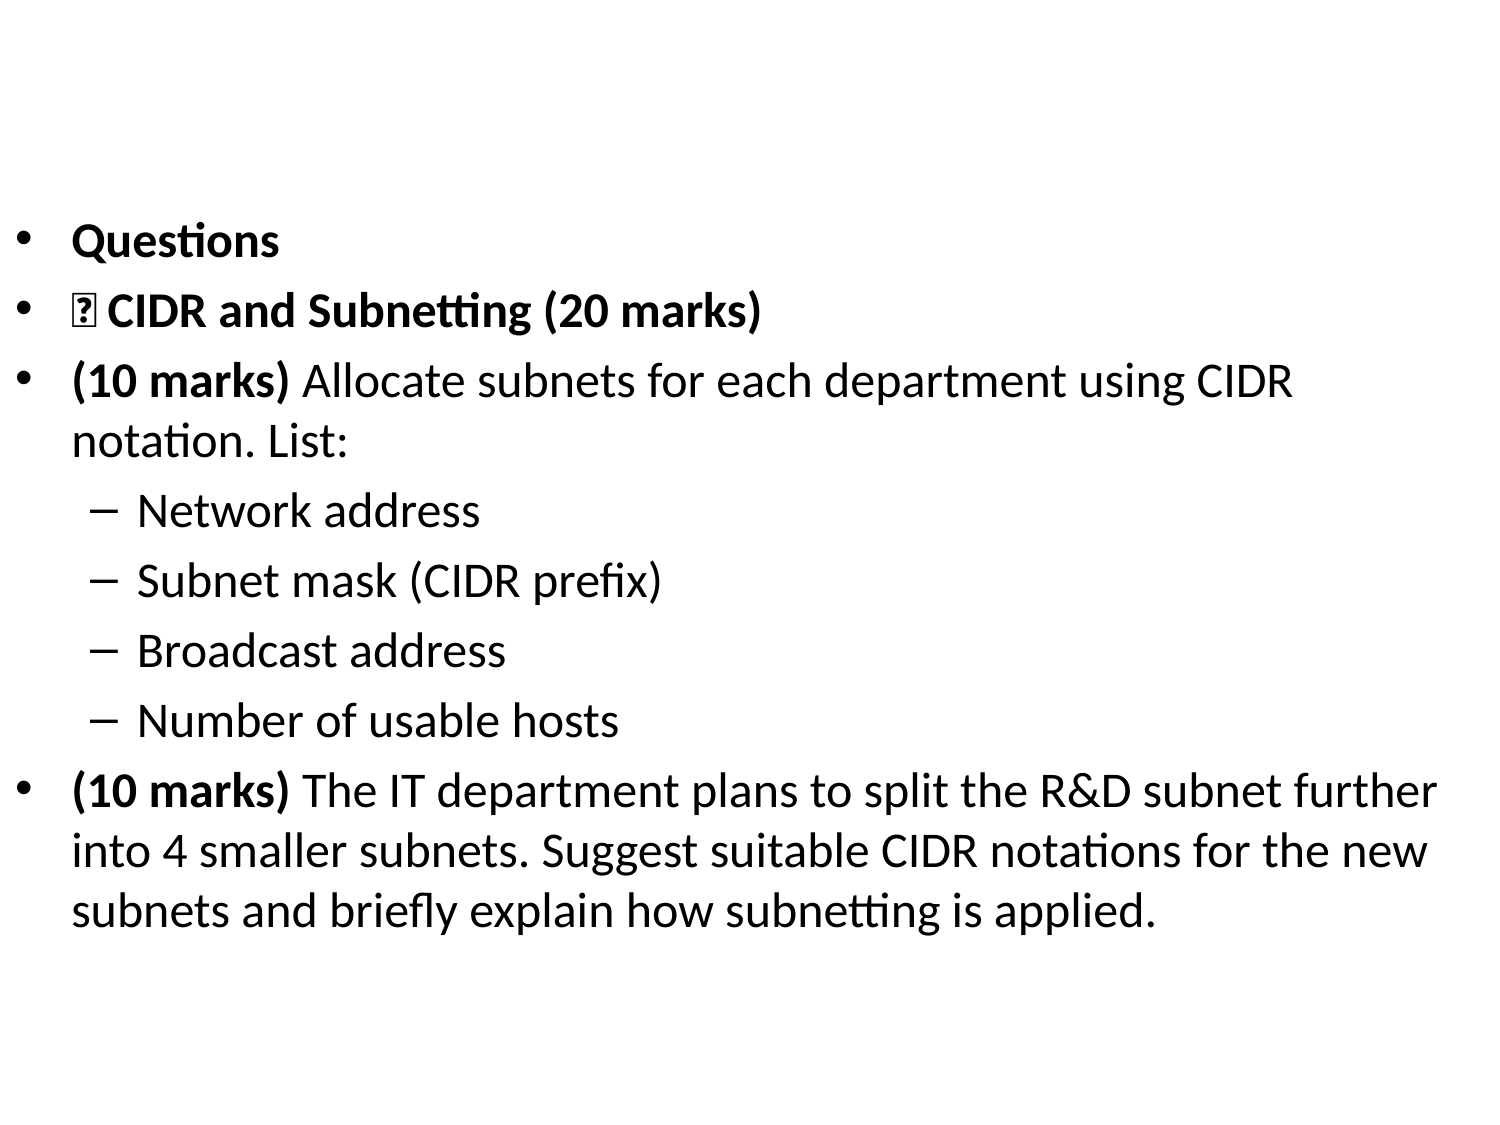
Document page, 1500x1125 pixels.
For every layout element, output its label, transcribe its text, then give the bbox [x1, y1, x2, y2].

list Questions 🧮 CIDR and Subnetting (20 marks) (10 marks) Allocate subnets for each department using CIDR notation. List: Network address Subnet mask (CIDR prefix) Broadcast address Number of usable hosts (10 marks) The IT department plans to split the R&D subnet further into 4 smaller subnets. Suggest suitable CIDR notations for the new subnets and briefly explain how subnetting is applied. [0, 200, 1500, 1000]
